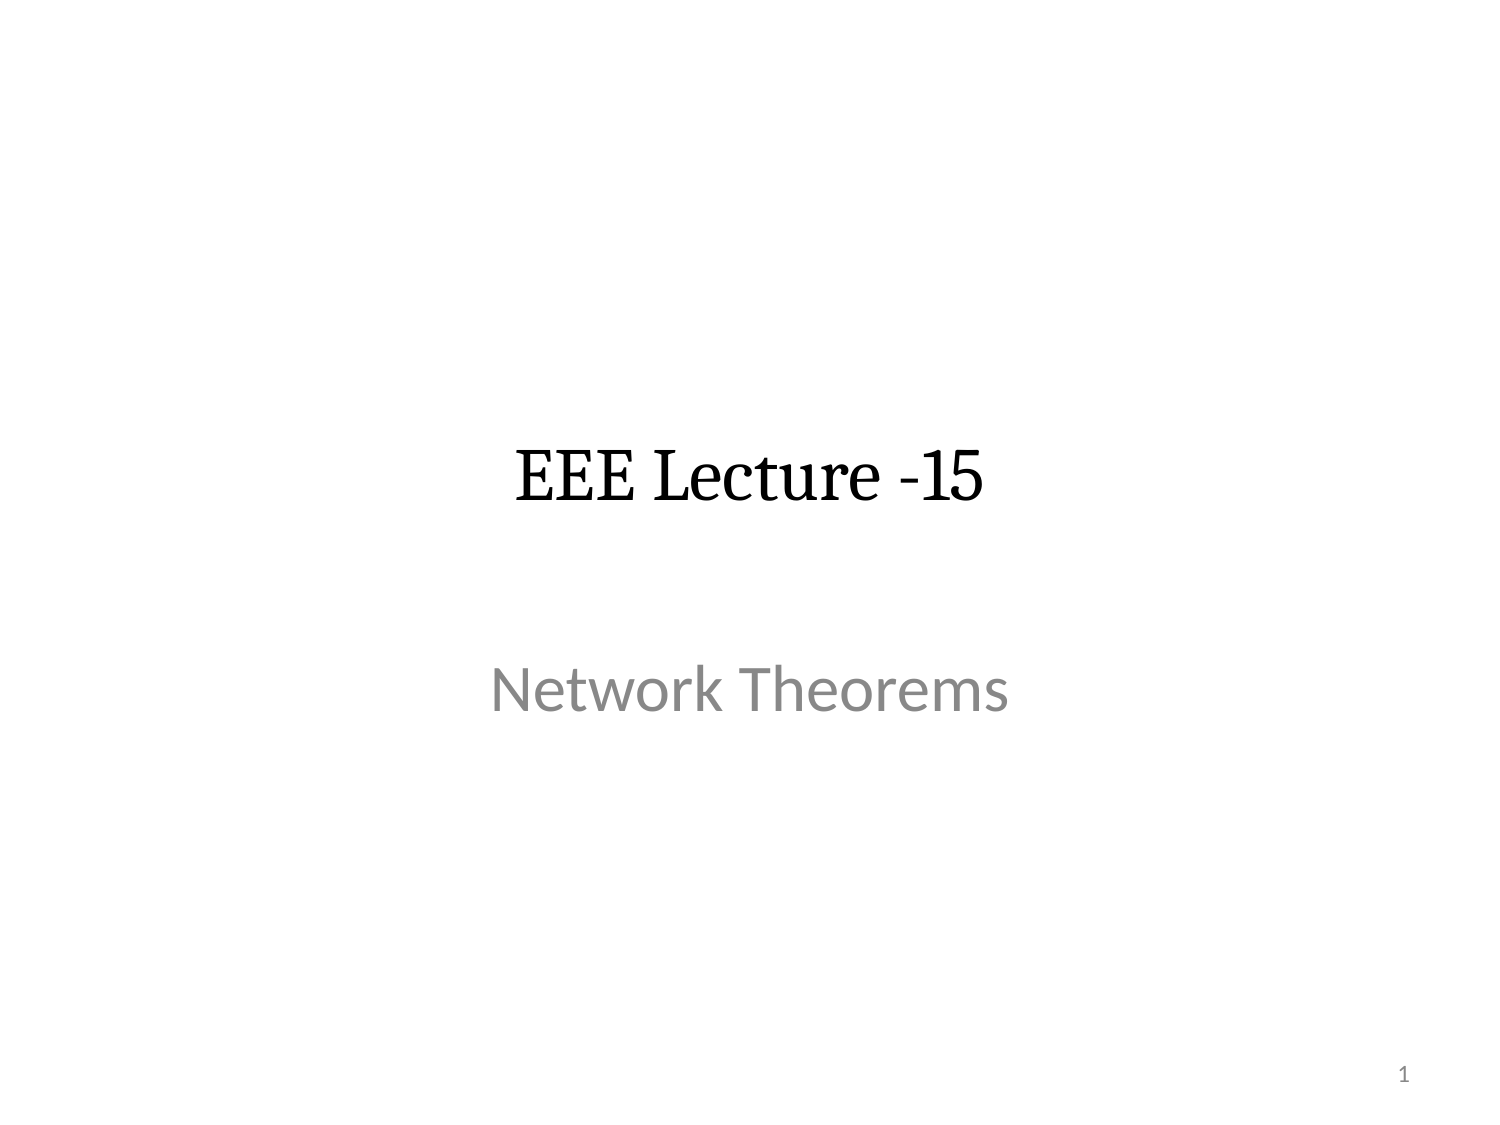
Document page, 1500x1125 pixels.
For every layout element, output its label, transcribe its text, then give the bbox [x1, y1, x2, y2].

subtitle Network Theorems [225, 637, 1275, 925]
slide_number ‹#› [1074, 1042, 1425, 1103]
title EEE Lecture -15 [112, 349, 1388, 591]
